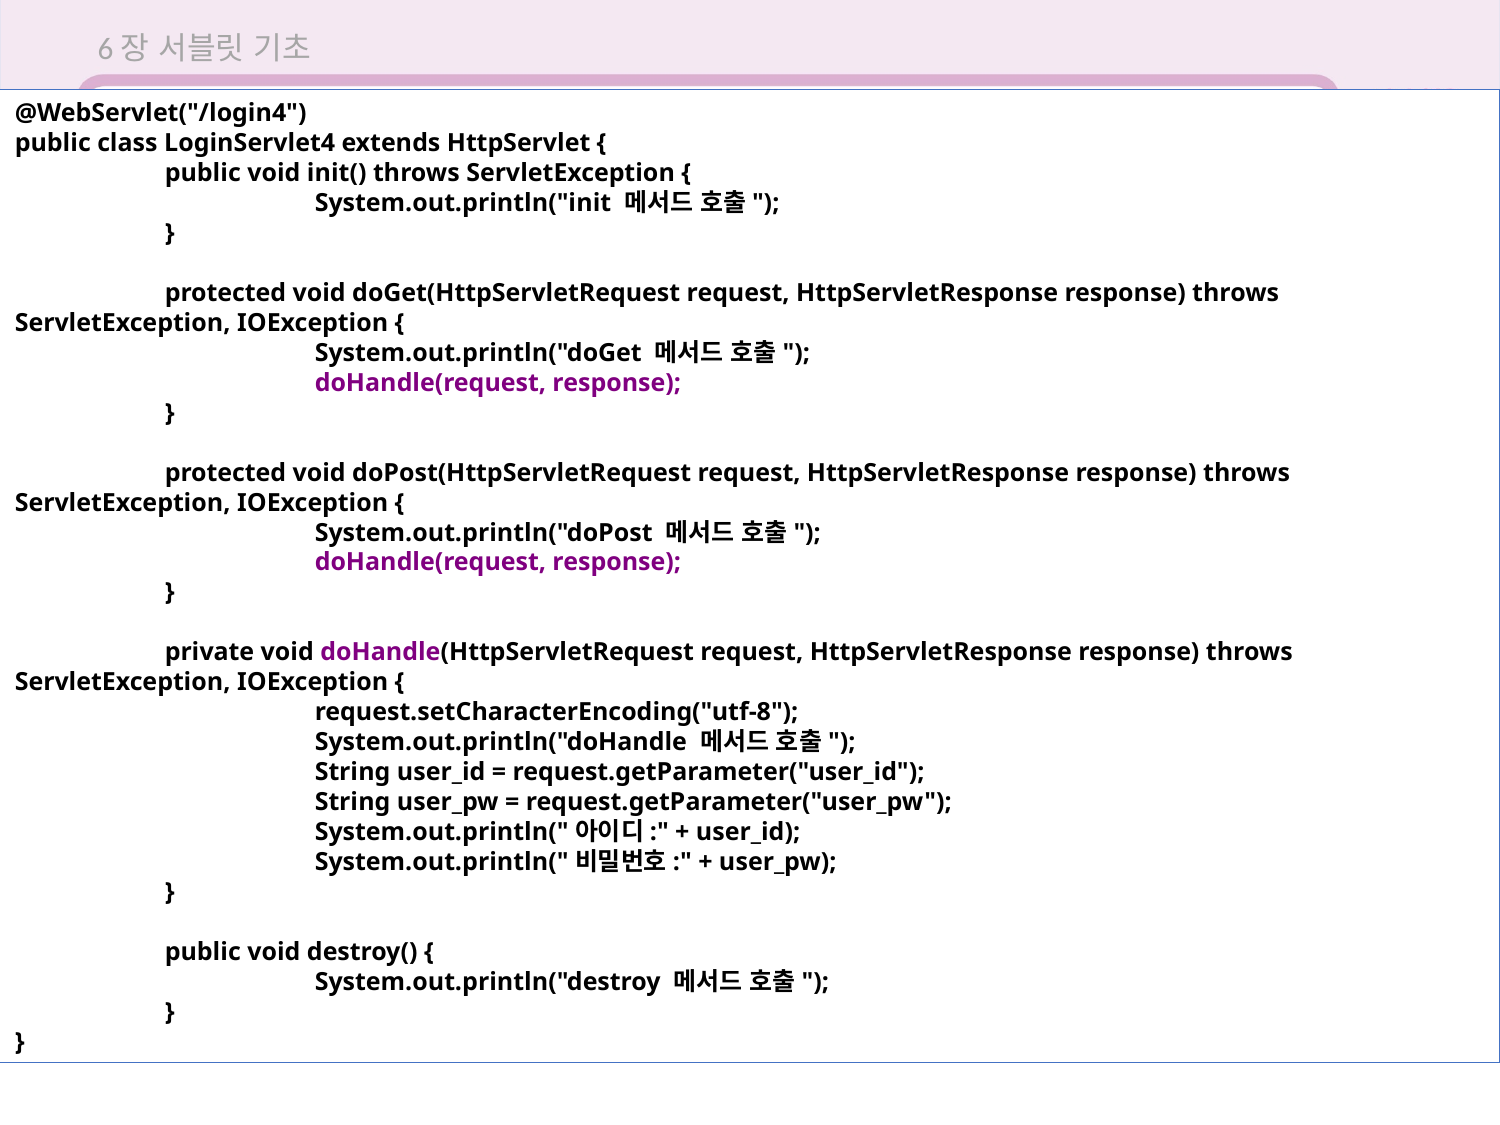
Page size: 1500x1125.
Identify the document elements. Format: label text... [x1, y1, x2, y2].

text_box 6장 서블릿 기초 [82, 0, 1133, 74]
text_box @WebServlet("/login4") public class LoginServlet4 extends HttpServlet { public void init() throws ServletException { System.out.println("init 메서드 호출"); } protected void doGet(HttpServletRequest request, HttpServletResponse response) throws ServletException, IOException { System.out.println("doGet 메서드 호출"); doHandle(request, response); } protected void doPost(HttpServletRequest request, HttpServletResponse response) throws ServletException, IOException { System.out.println("doPost 메서드 호출"); doHandle(request, response); } private void doHandle(HttpServletRequest request, HttpServletResponse response) throws ServletException, IOException { request.setCharacterEncoding("utf-8"); System.out.println("doHandle 메서드 호출"); String user_id = request.getParameter("user_id"); String user_pw = request.getParameter("user_pw"); System.out.println("아이디:" + user_id); System.out.println("비밀번호:" + user_pw); } public void destroy() { System.out.println("destroy 메서드 호출"); } } [0, 89, 1500, 1063]
picture [0, 1063, 1500, 1125]
picture [0, 0, 1500, 89]
